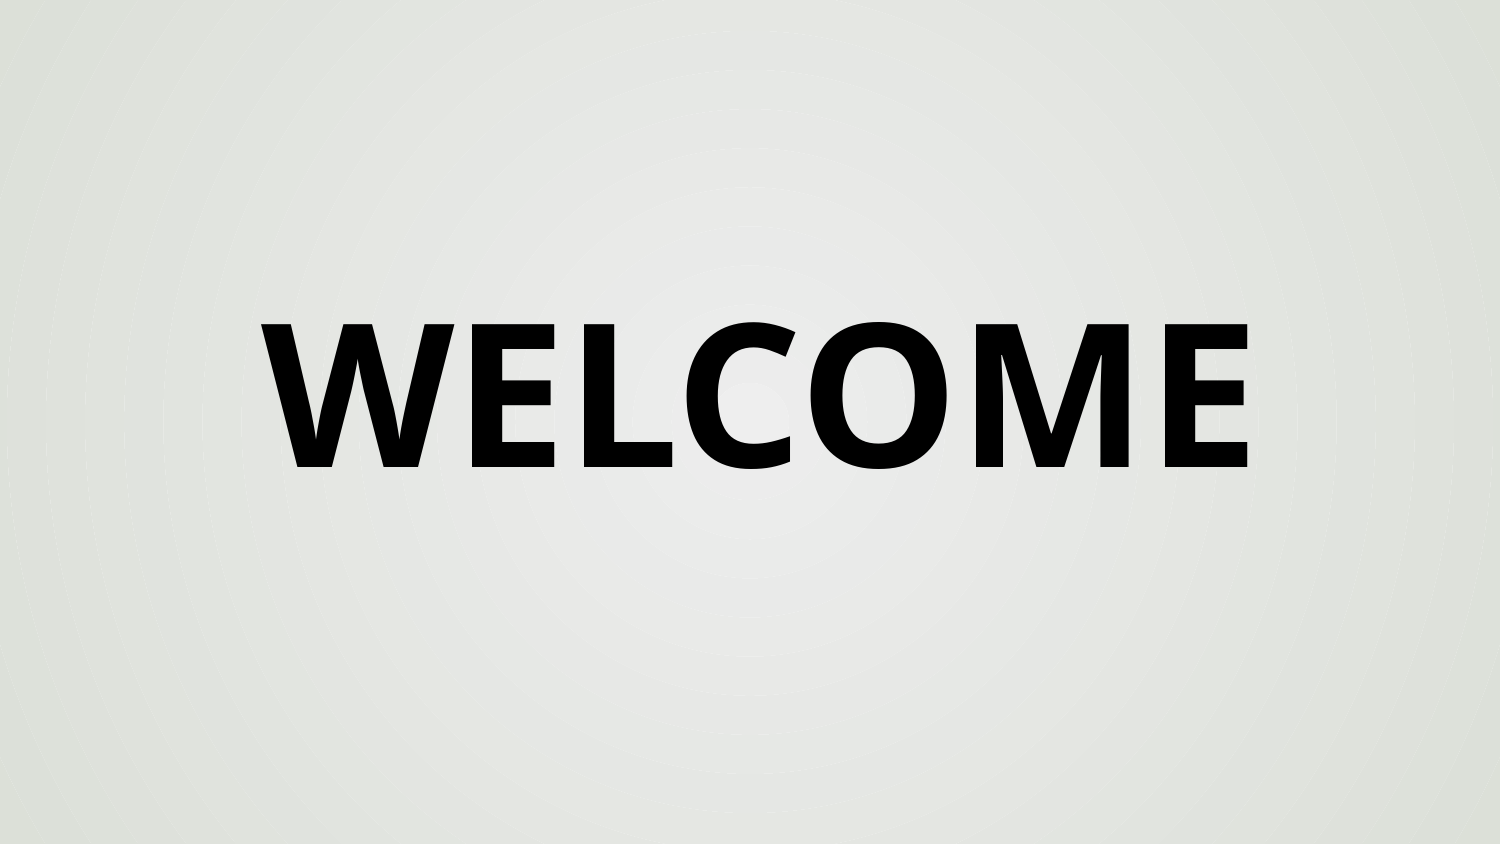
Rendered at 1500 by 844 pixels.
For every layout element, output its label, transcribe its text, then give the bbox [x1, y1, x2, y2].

title WELCOME [125, 211, 1396, 564]
